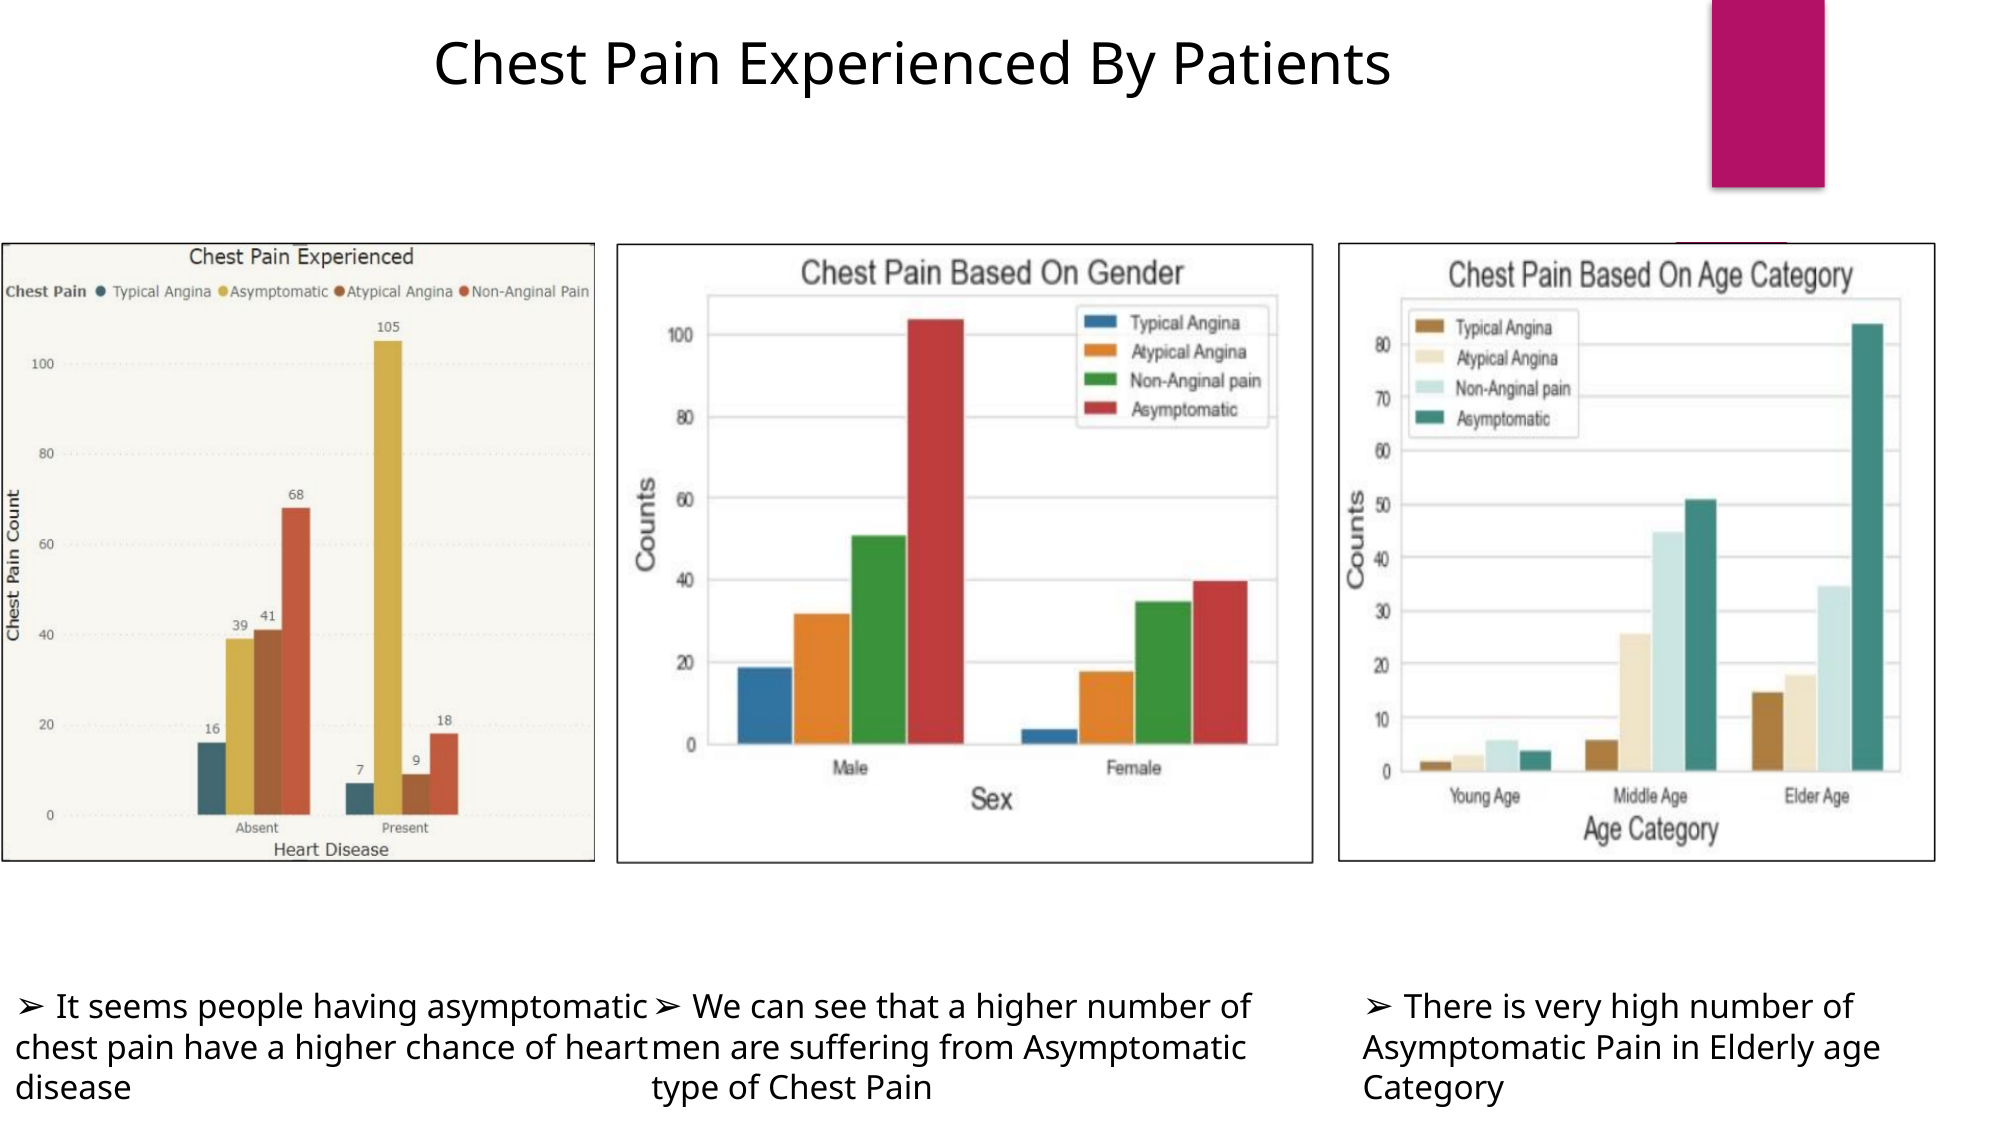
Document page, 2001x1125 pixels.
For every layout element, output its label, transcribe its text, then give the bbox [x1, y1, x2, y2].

picture [613, 241, 1319, 871]
text_box ➢ We can see that a higher number of men are suffering from Asymptomatic type of Chest Pain [636, 973, 1338, 1114]
text_box Chest Pain Experienced By Patients [418, 19, 1695, 104]
text_box ➢ There is very high number of Asymptomatic Pain in Elderly age Category [1347, 973, 2000, 1114]
picture [0, 241, 595, 863]
picture [1336, 241, 1936, 863]
text_box ➢ It seems people having asymptomatic chest pain have a higher chance of heart disease [0, 973, 636, 1114]
